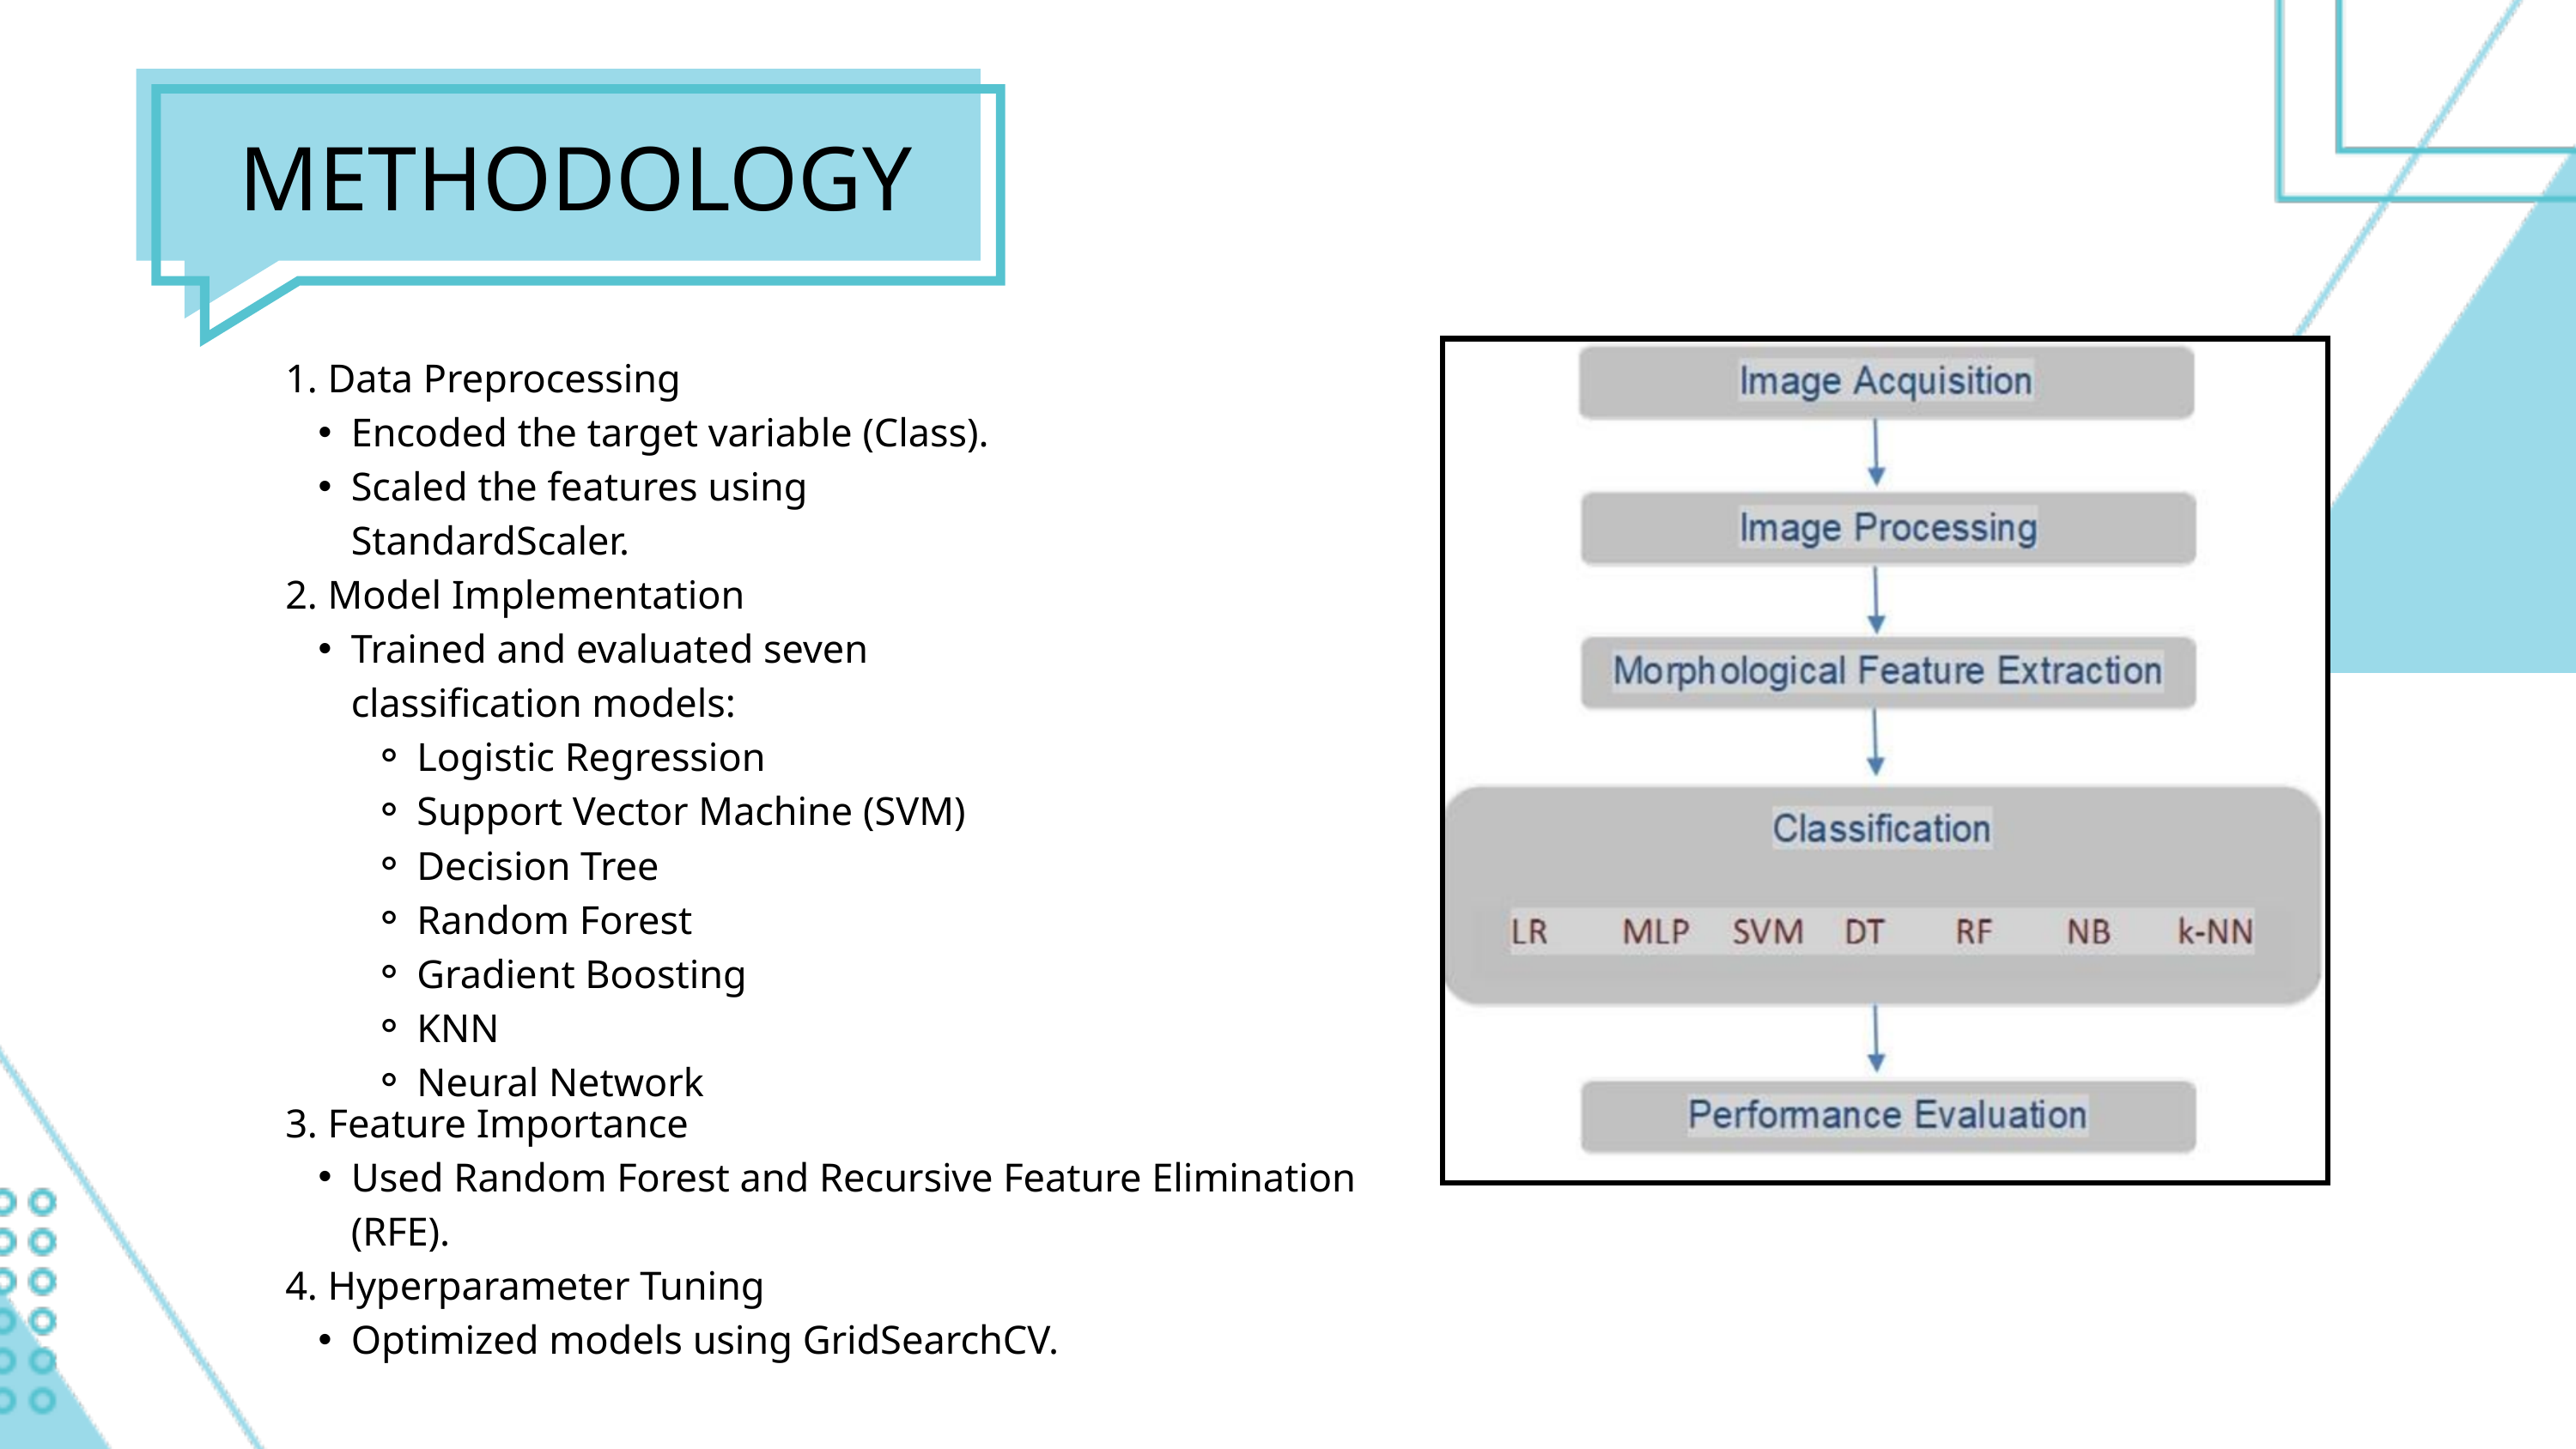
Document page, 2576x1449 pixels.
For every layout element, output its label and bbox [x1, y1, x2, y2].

text_box [2172, 0, 2576, 673]
text_box [285, 352, 1369, 1357]
text_box [1443, 338, 2328, 1183]
text_box [136, 68, 1001, 339]
text_box [0, 693, 286, 1449]
